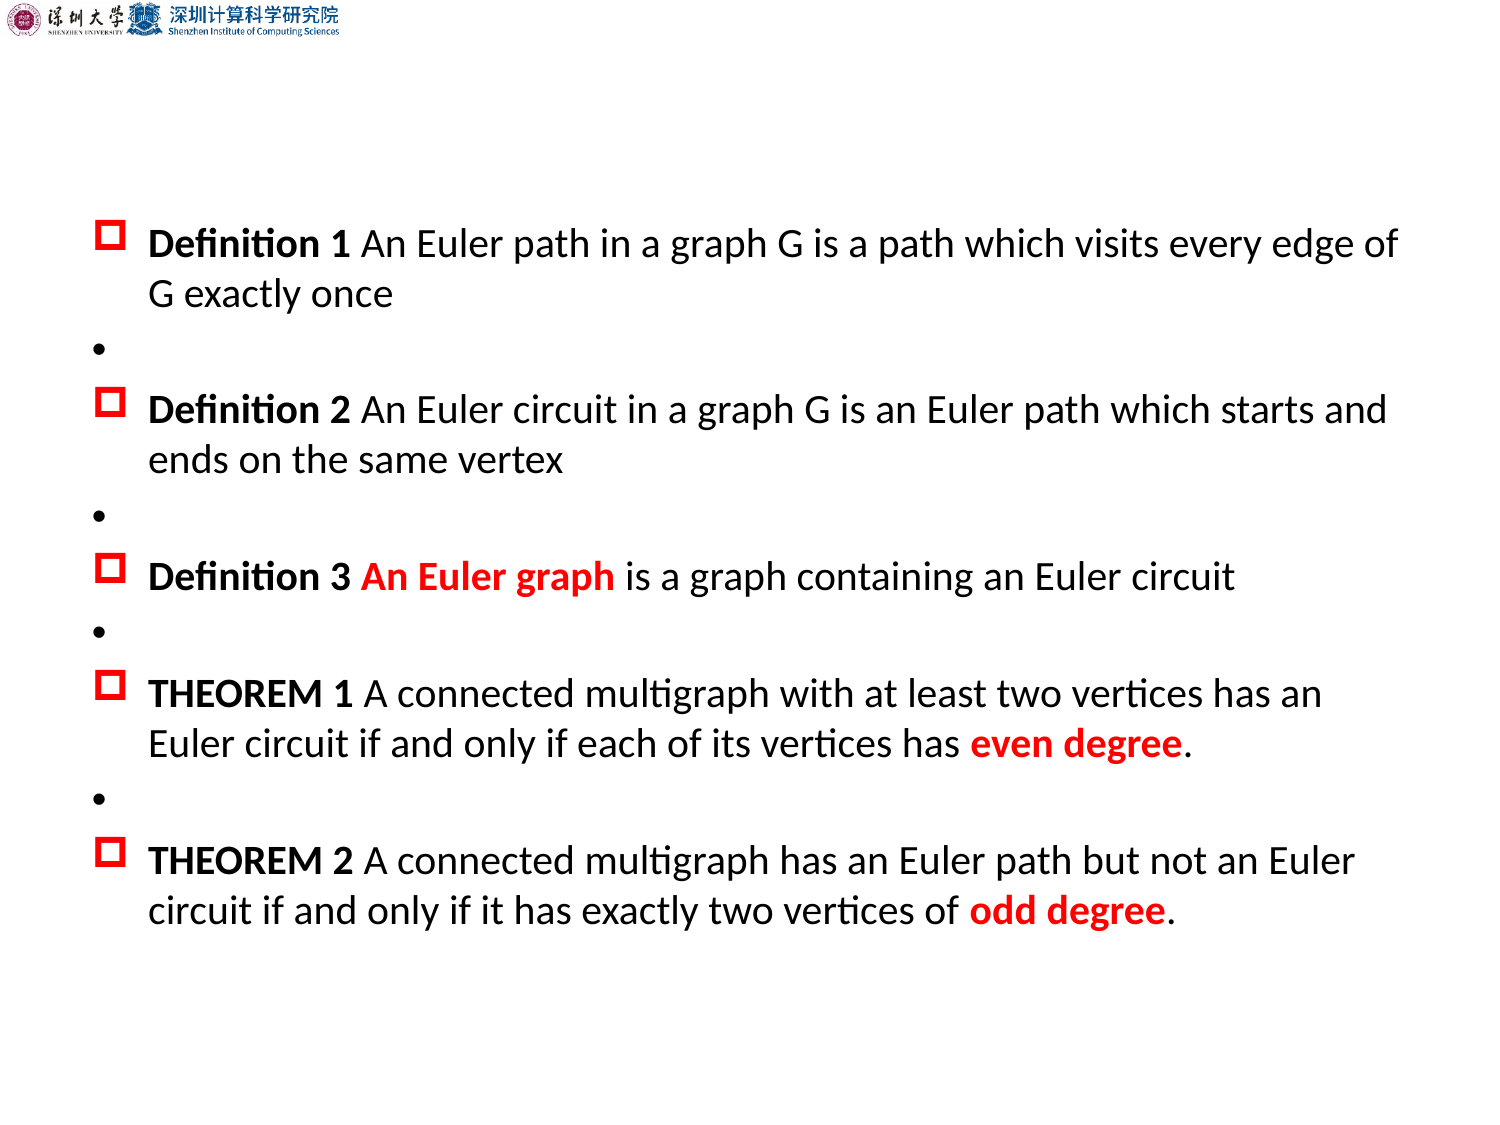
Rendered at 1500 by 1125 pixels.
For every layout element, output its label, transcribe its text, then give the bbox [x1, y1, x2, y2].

picture [5, 1, 124, 36]
picture [125, 1, 340, 37]
list Definition 1 An Euler path in a graph G is a path which visits every edge of G exactly once Definition 2 An Euler circuit in a graph G is an Euler path which starts and ends on the same vertex Definition 3 An Euler graph is a graph containing an Euler circuit THEOREM 1 A connected multigraph with at least two vertices has an Euler circuit if and only if each of its vertices has even degree. THEOREM 2 A connected multigraph has an Euler path but not an Euler circuit if and only if it has exactly two vertices of odd degree. [76, 207, 1428, 1006]
